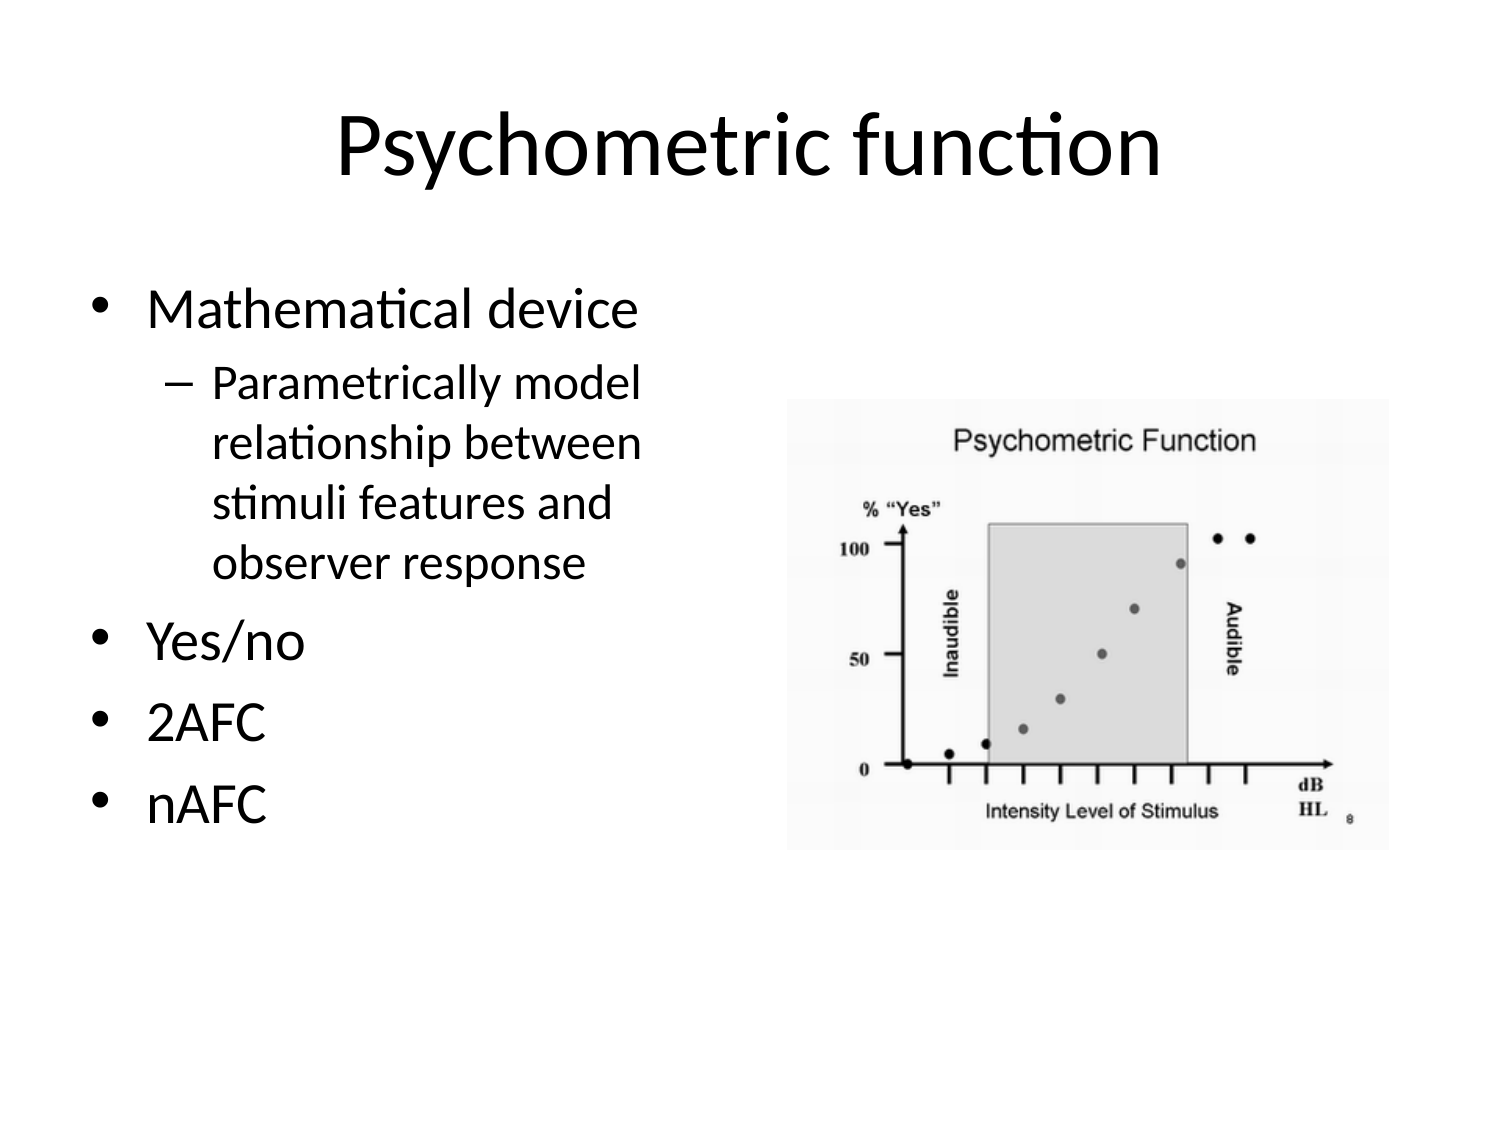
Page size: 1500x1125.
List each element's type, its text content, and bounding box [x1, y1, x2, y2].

picture [787, 399, 1390, 851]
list Mathematical device Parametrically model relationship between stimuli features and observer response Yes/no 2AFC nAFC [75, 262, 738, 1005]
title Psychometric function [75, 45, 1425, 233]
